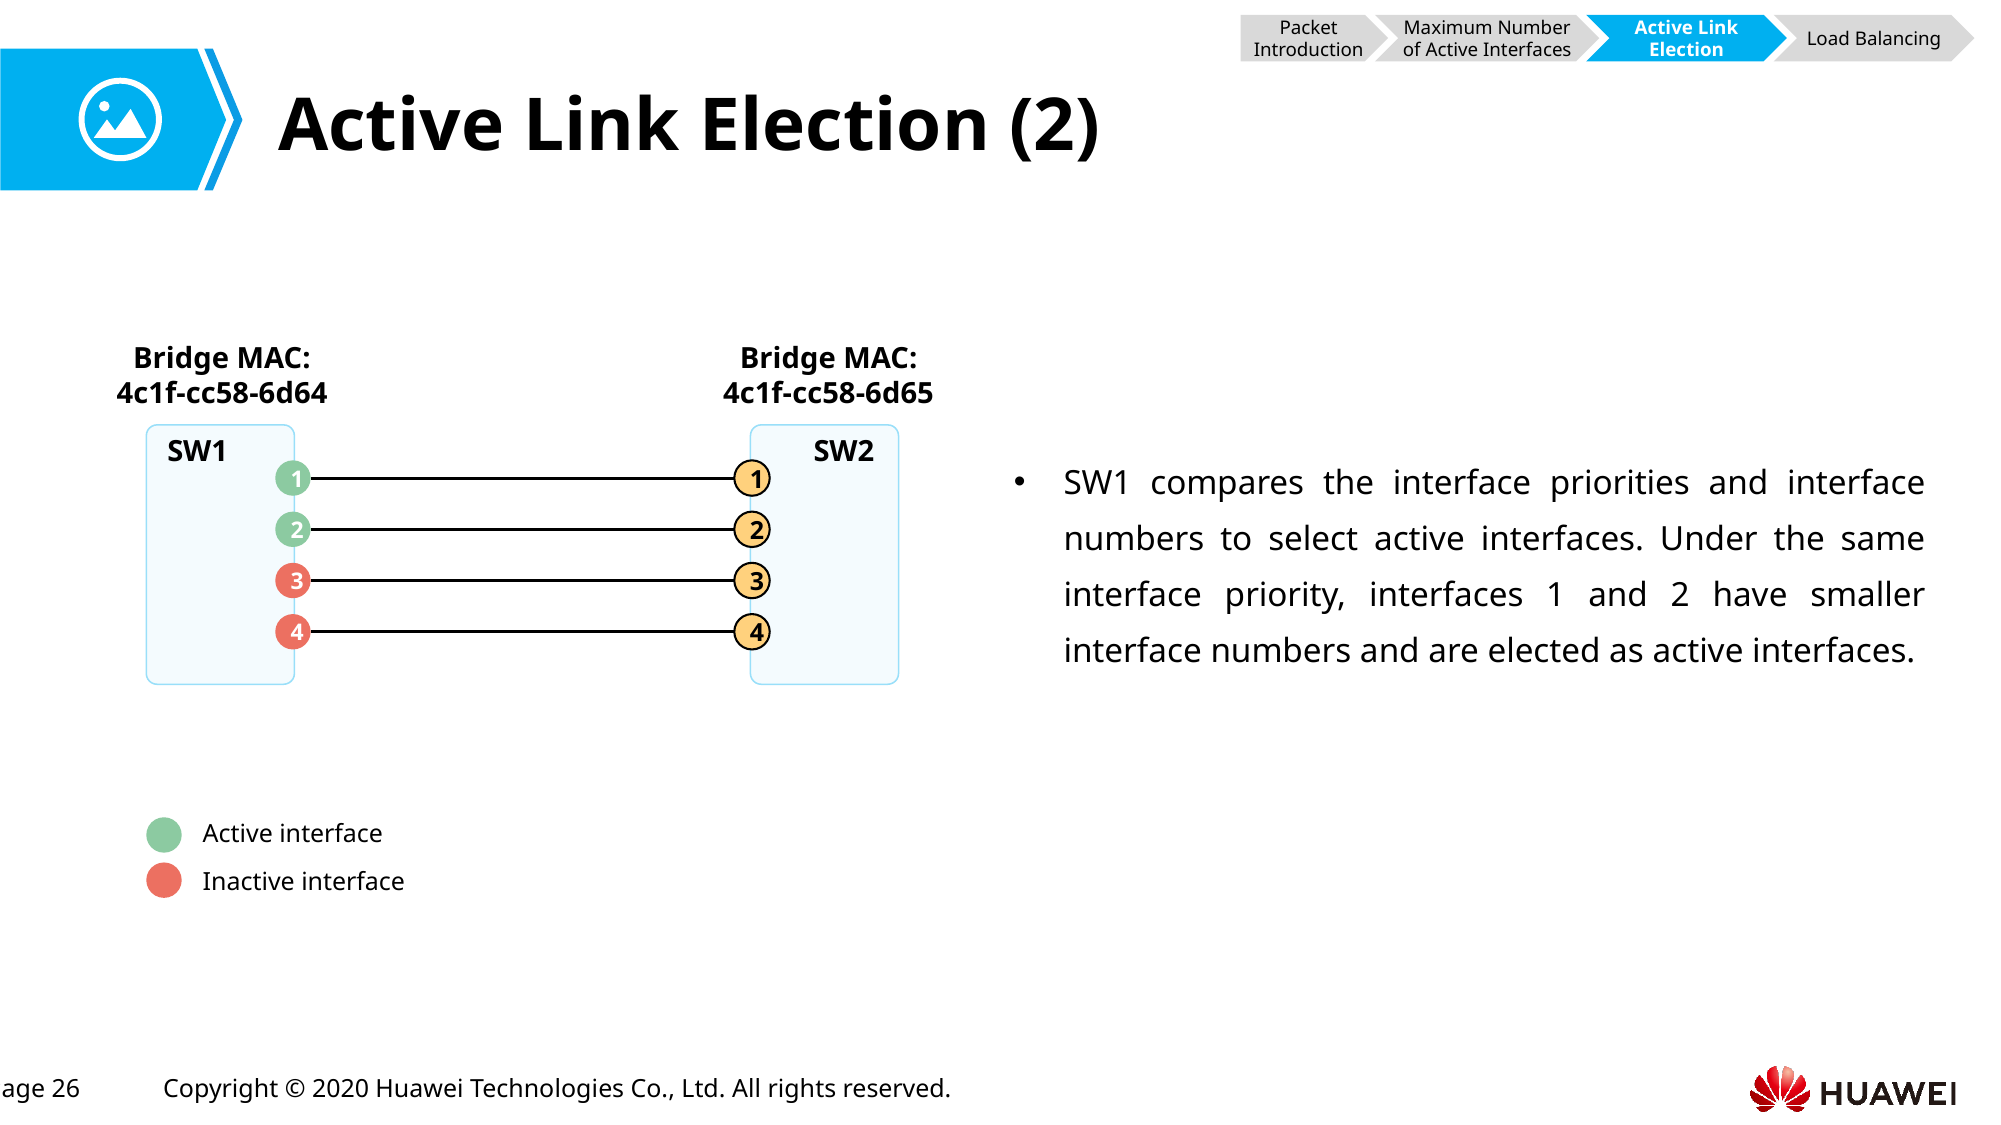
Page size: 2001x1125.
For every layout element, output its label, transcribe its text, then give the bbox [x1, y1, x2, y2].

text_box [146, 424, 295, 685]
text_box [146, 817, 182, 853]
text_box Bridge MAC: 4c1f-cc58-6d65 [678, 331, 979, 418]
text_box 2 [275, 511, 311, 548]
text_box [750, 424, 899, 685]
title Active Link Election (2) [261, 73, 1875, 180]
text_box SW1 [143, 424, 253, 476]
text_box 4 [734, 614, 770, 650]
text_box 3 [275, 562, 311, 599]
picture [1750, 1066, 1956, 1112]
text_box [146, 862, 182, 898]
text_box 4 [275, 614, 311, 650]
text_box 3 [734, 562, 770, 599]
text_box Bridge MAC: 4c1f-cc58-6d64 [71, 331, 373, 418]
text_box SW1 compares the interface priorities and interface numbers to select active interfaces. Under the same interface priority, interfaces 1 and 2 have smaller interface numbers and are elected as active interfaces. [1000, 438, 1940, 581]
text_box SW2 [789, 424, 899, 475]
text_box 1 [734, 460, 770, 496]
text_box Inactive interface [187, 857, 490, 899]
text_box 1 [275, 460, 311, 496]
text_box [1240, 14, 1975, 62]
text_box Active interface [187, 810, 474, 851]
text_box 2 [734, 511, 770, 548]
